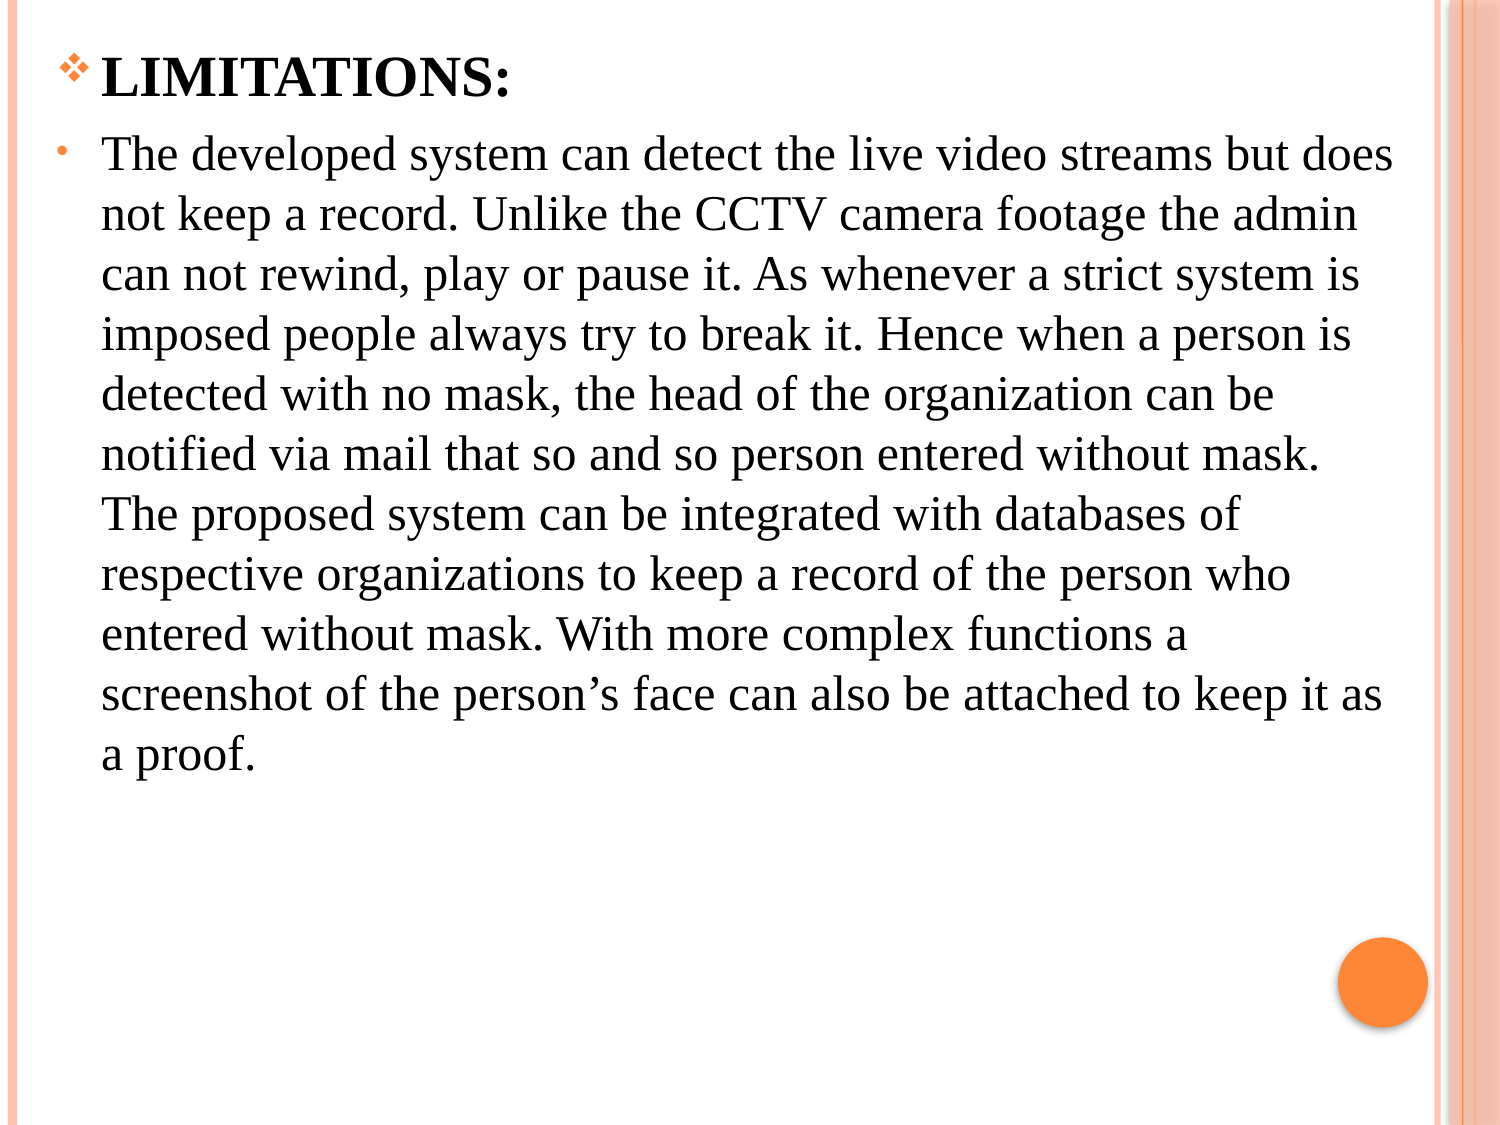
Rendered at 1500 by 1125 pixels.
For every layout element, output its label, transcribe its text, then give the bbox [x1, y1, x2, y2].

list LIMITATIONS: The developed system can detect the live video streams but does not keep a record. Unlike the CCTV camera footage the admin can not rewind, play or pause it. As whenever a strict system is imposed people always try to break it. Hence when a person is detected with no mask, the head of the organization can be notified via mail that so and so person entered without mask. The proposed system can be integrated with databases of respective organizations to keep a record of the person who entered without mask. With more complex functions a screenshot of the person’s face can also be attached to keep it as a proof. [41, 30, 1412, 1094]
